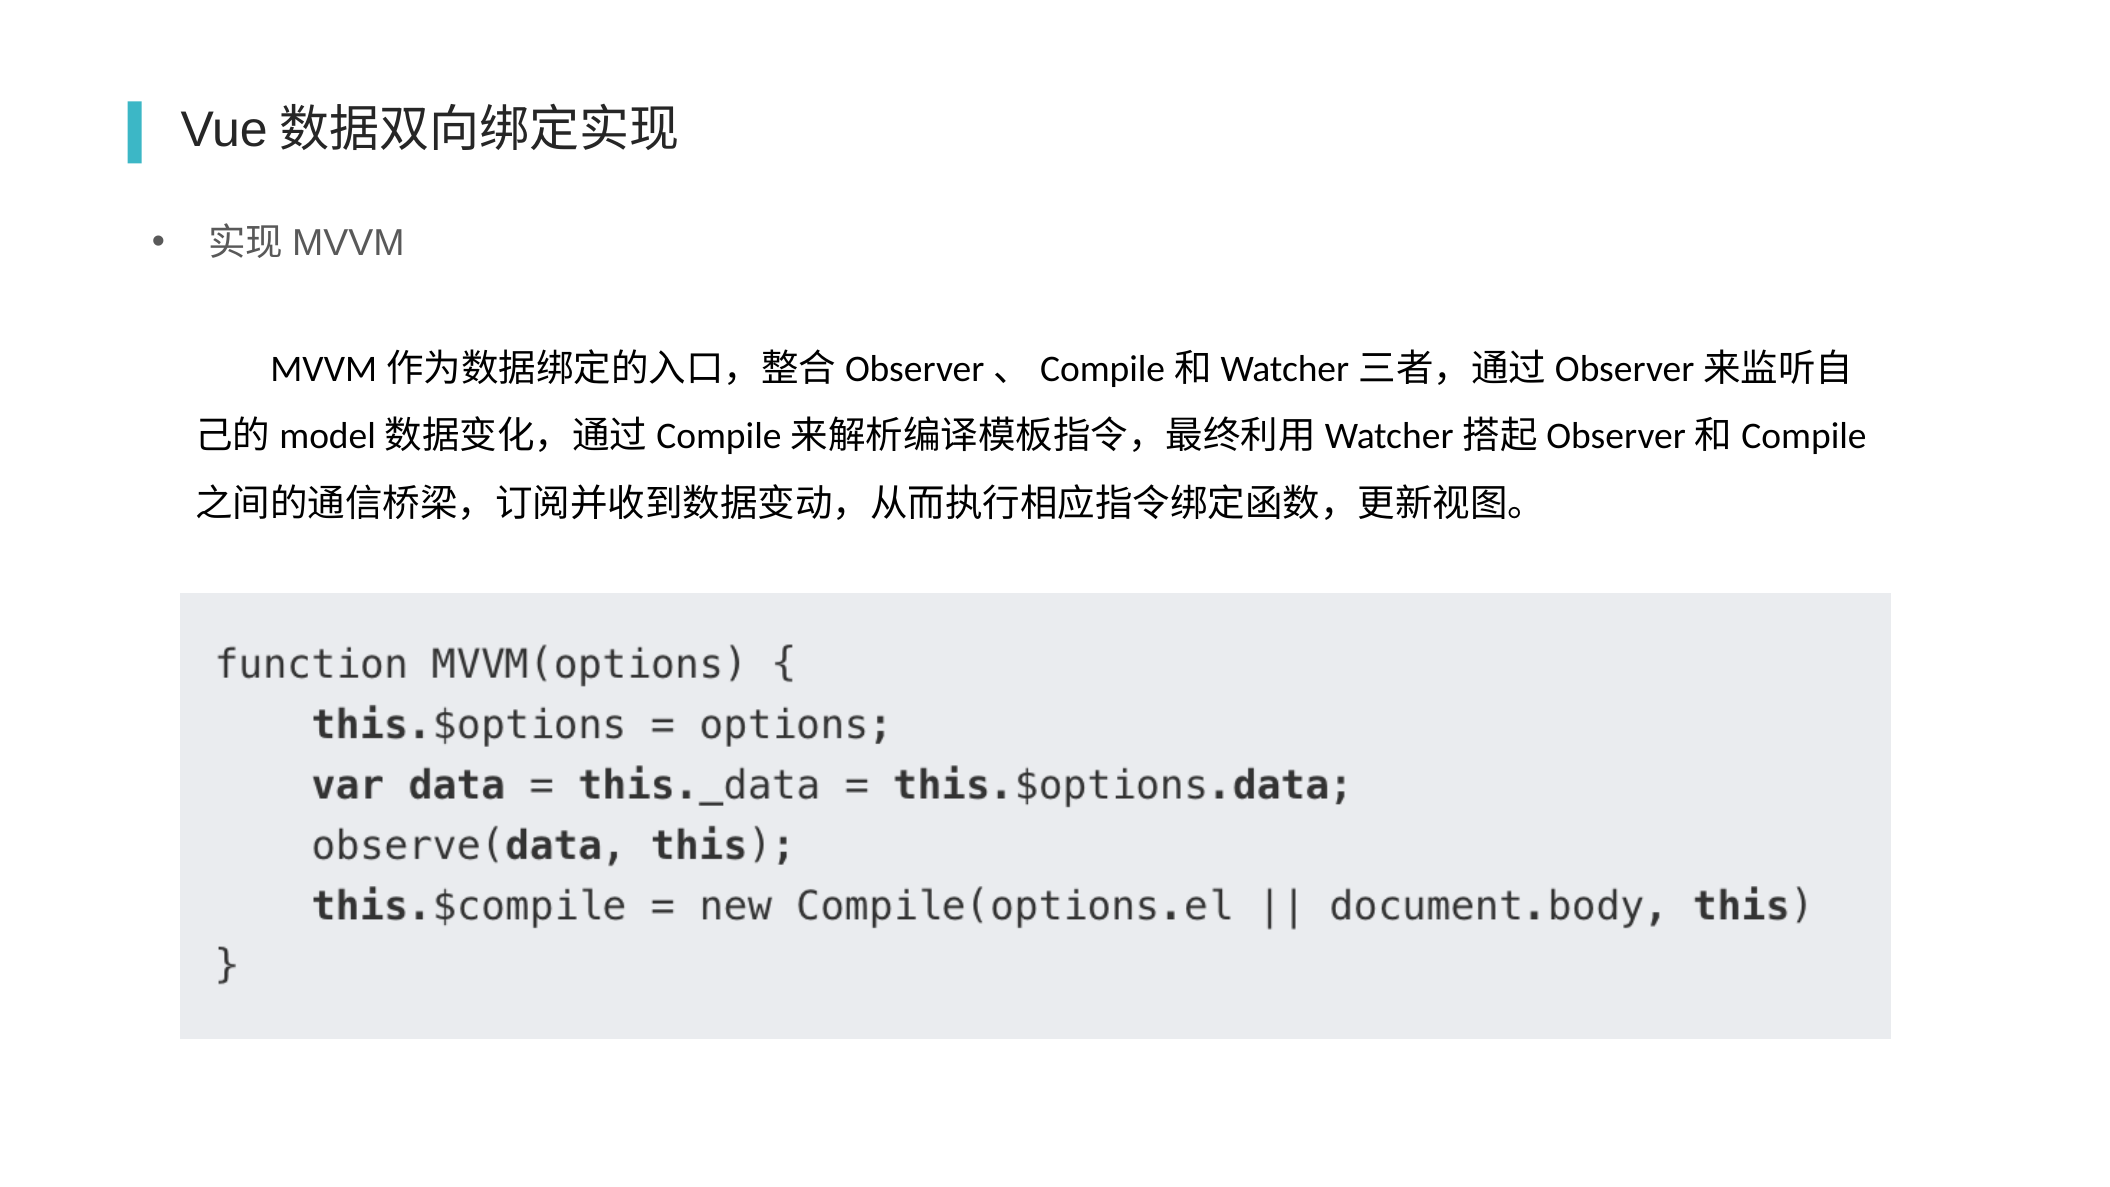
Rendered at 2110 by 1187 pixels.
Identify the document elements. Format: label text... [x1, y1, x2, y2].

text_box Vue数据双向绑定实现 [180, 96, 682, 157]
text_box [127, 101, 142, 164]
text_box 实现MVVM [151, 217, 481, 263]
picture [180, 593, 1891, 1039]
text_box MVVM作为数据绑定的入口，整合Observer、Compile和Watcher三者，通过Observer来监听自己的model数据变化，通过Compile来解析编译模板指令，最终利用Watcher搭起Observer和Compile之间的通信桥梁，订阅并收到数据变动，从而执行相应指令绑定函数，更新视图。 [180, 313, 1891, 532]
